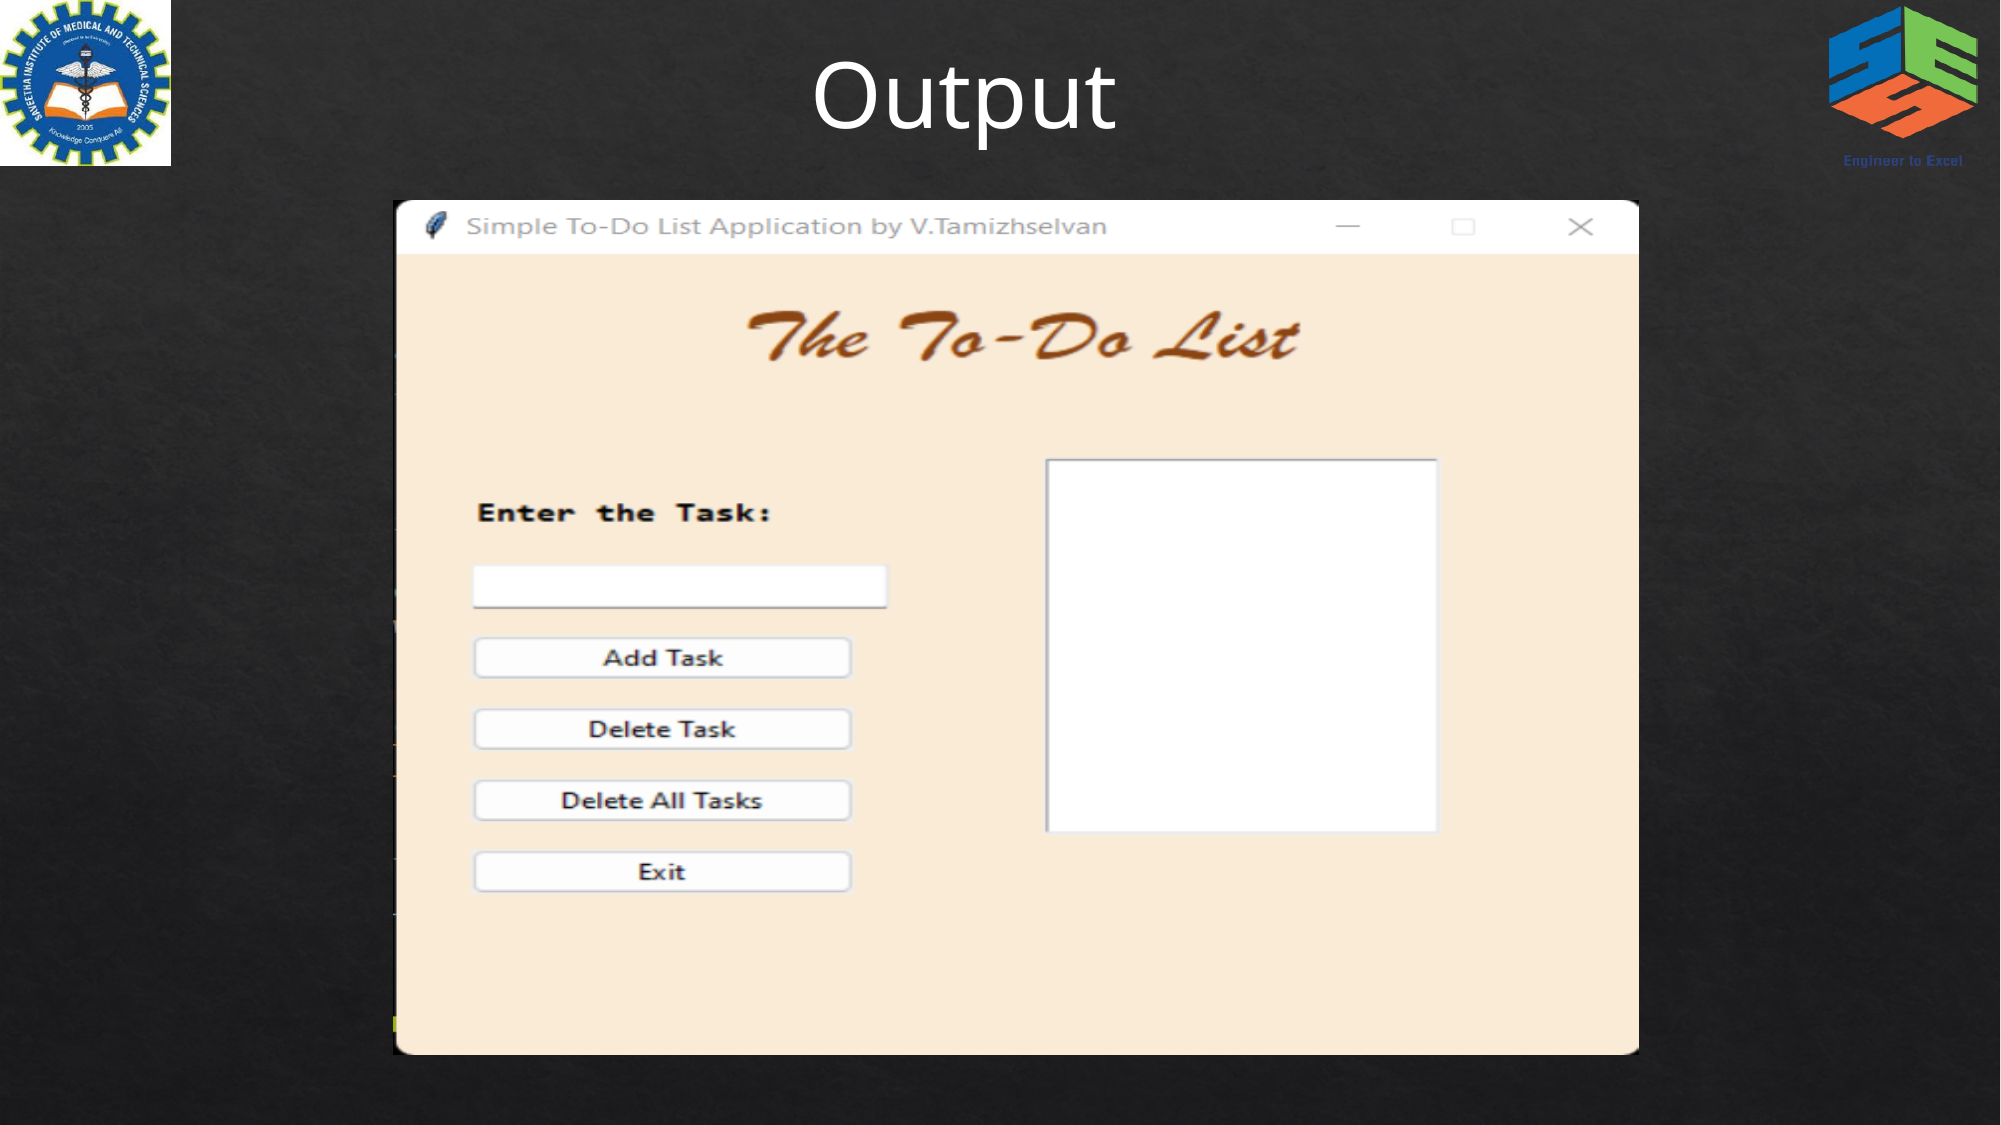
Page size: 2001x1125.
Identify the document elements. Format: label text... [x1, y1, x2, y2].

picture [0, 0, 171, 166]
picture [393, 200, 1639, 1056]
picture [1829, 6, 1979, 169]
text_box Output [464, 28, 1465, 154]
